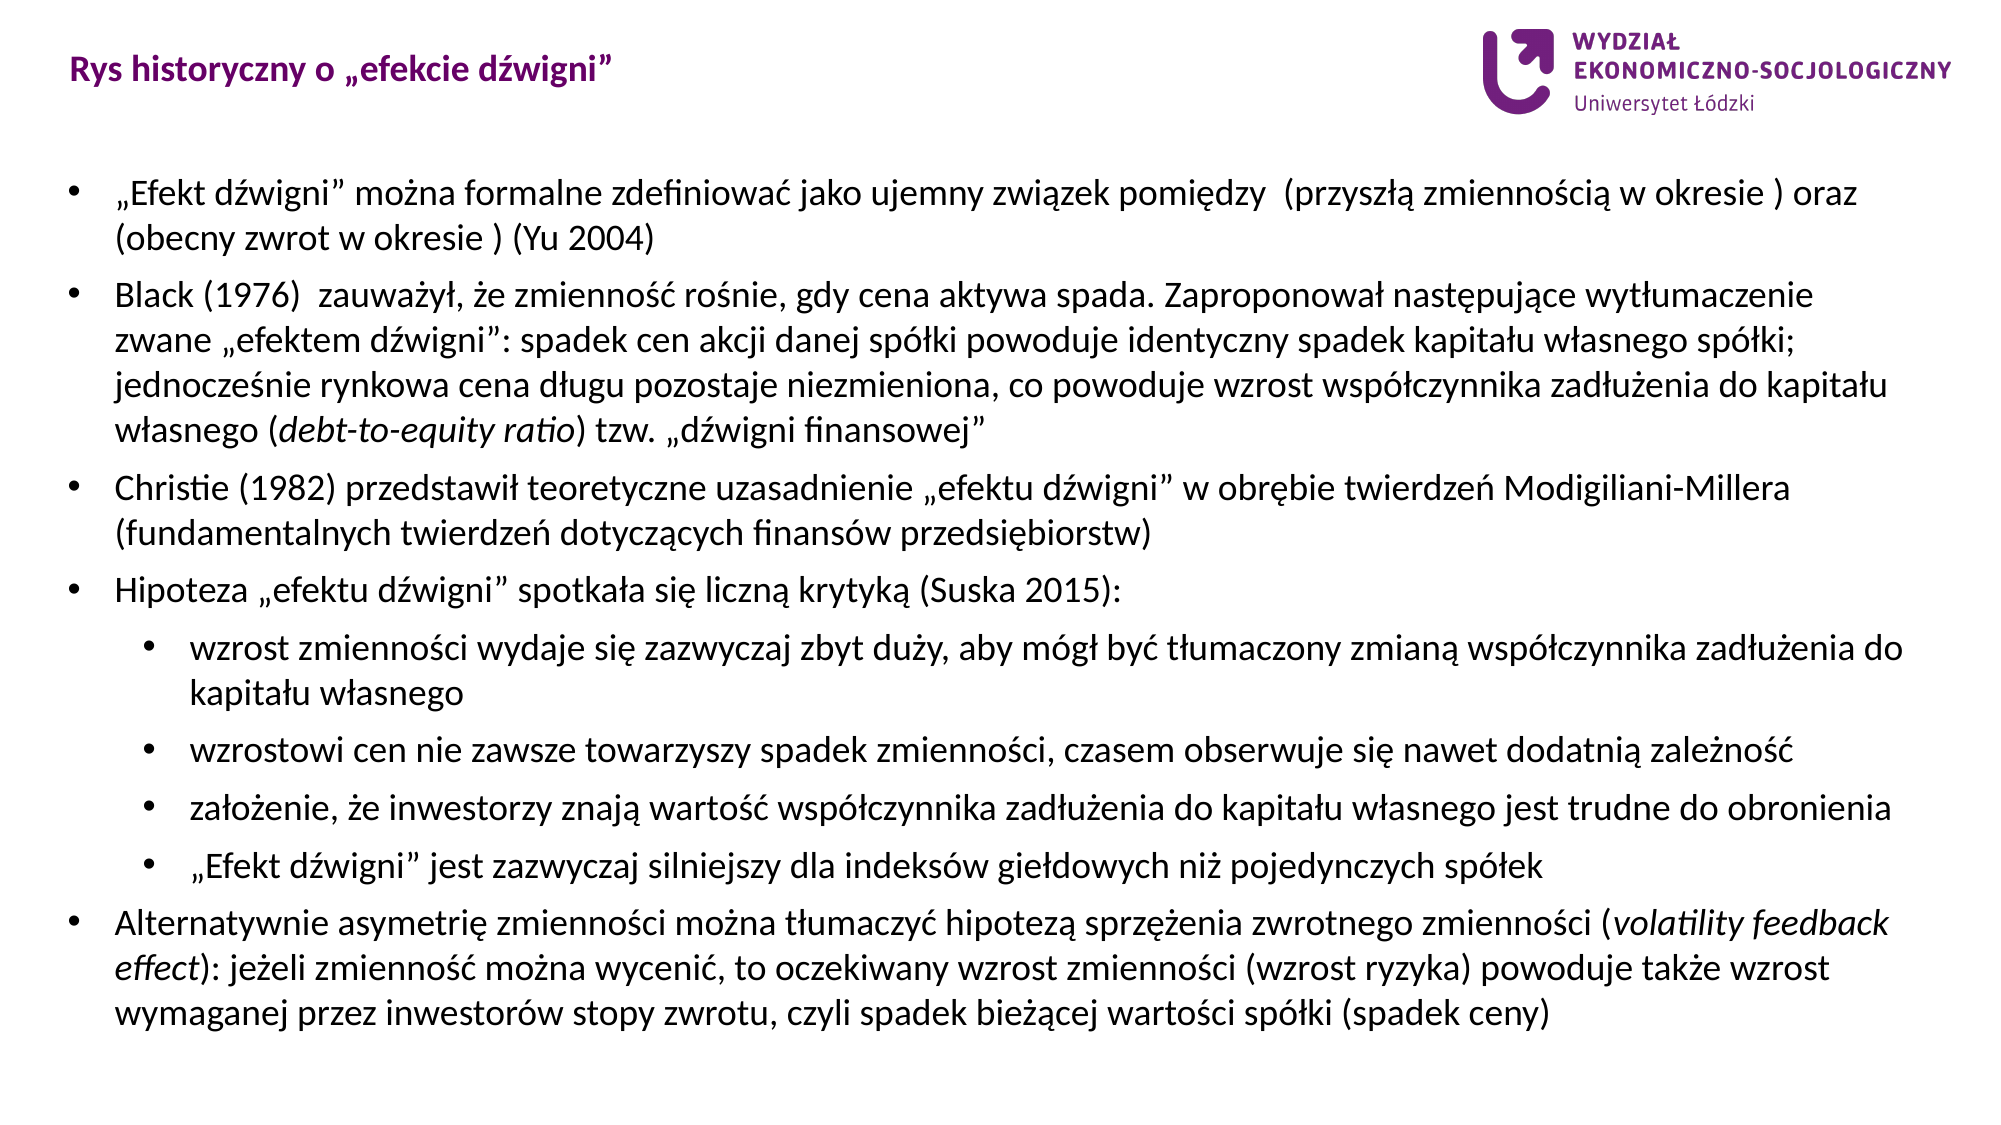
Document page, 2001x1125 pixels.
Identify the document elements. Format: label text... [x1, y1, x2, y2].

text_box Rys historyczny o „efekcie dźwigni” [54, 36, 630, 96]
picture [1483, 29, 1951, 115]
